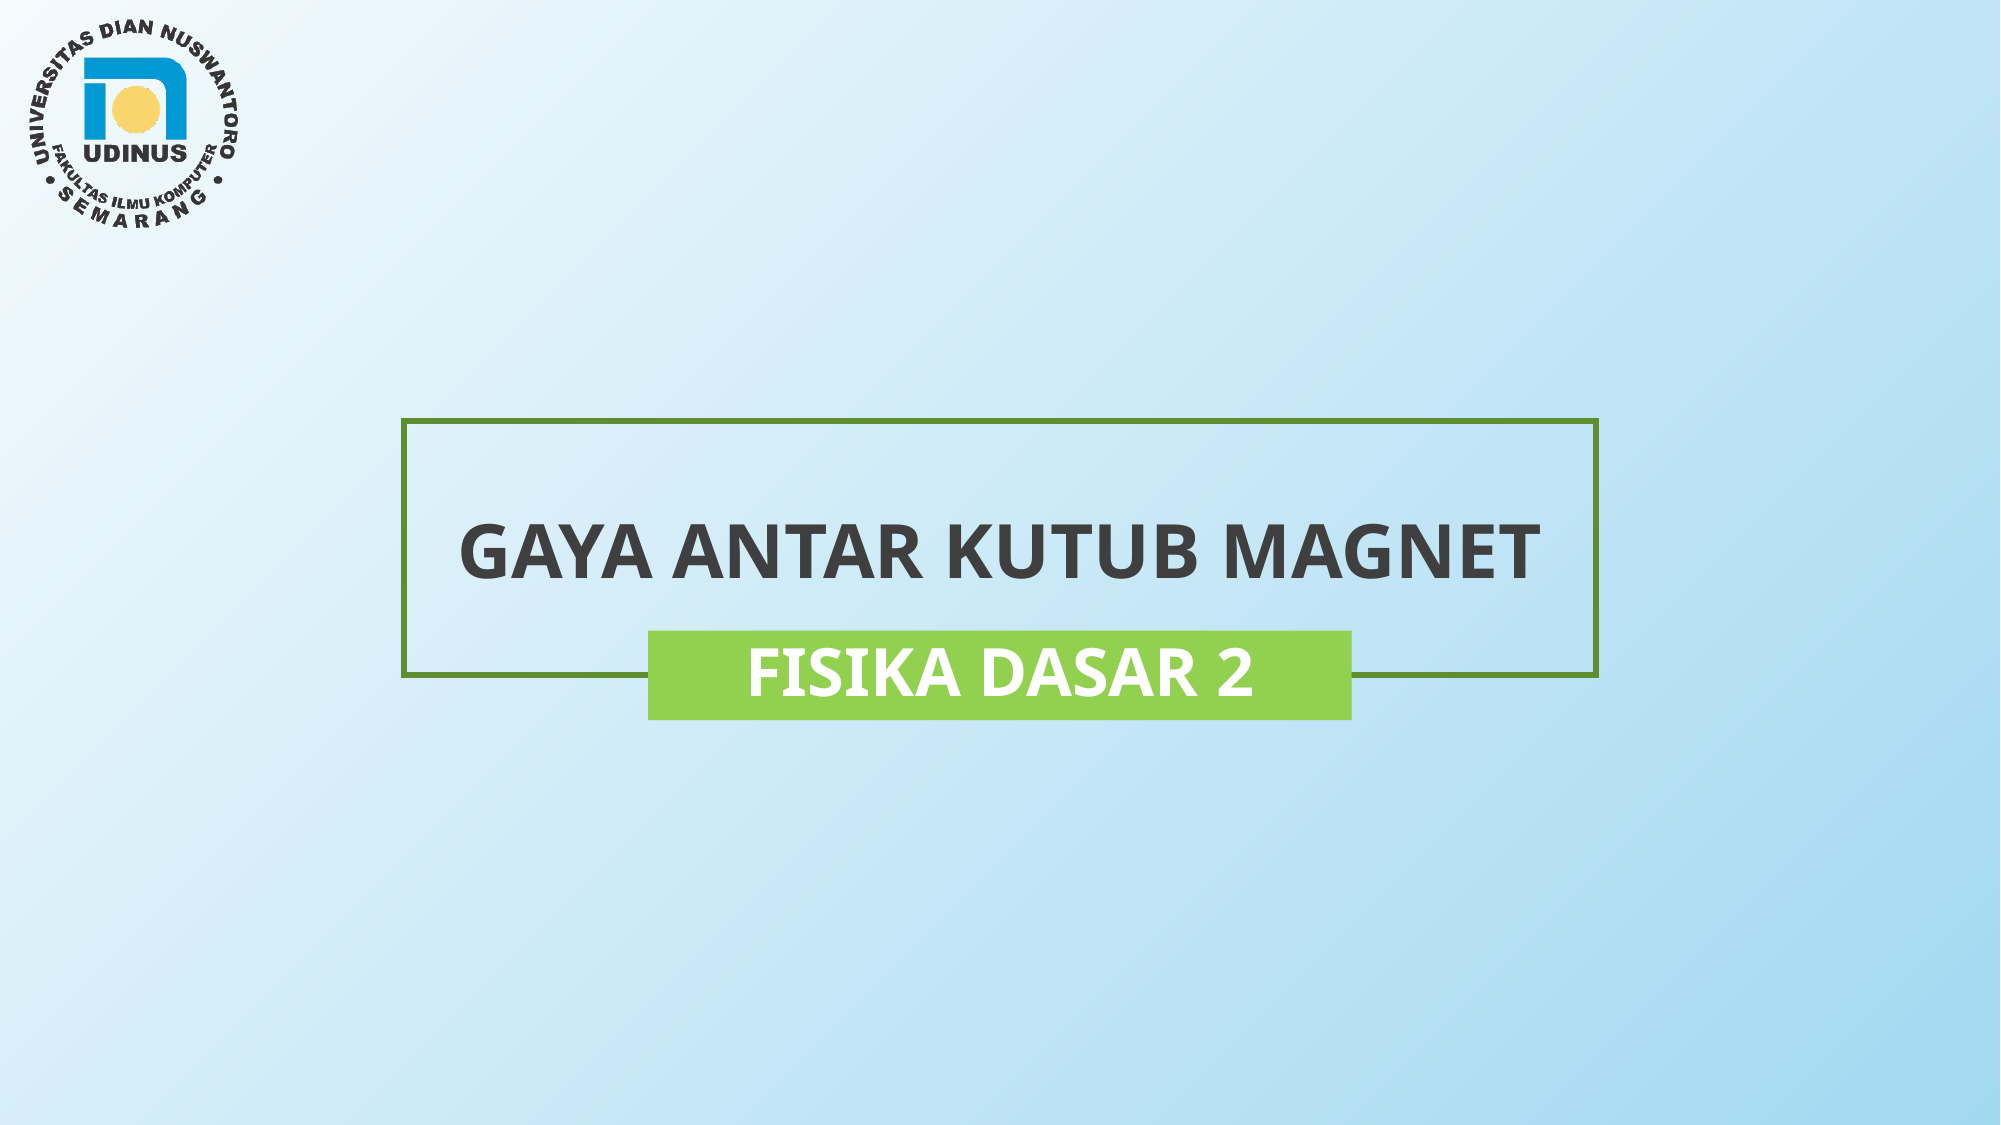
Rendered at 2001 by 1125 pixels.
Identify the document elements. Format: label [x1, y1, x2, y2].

text_box [404, 421, 1596, 721]
picture [0, 0, 2000, 1125]
